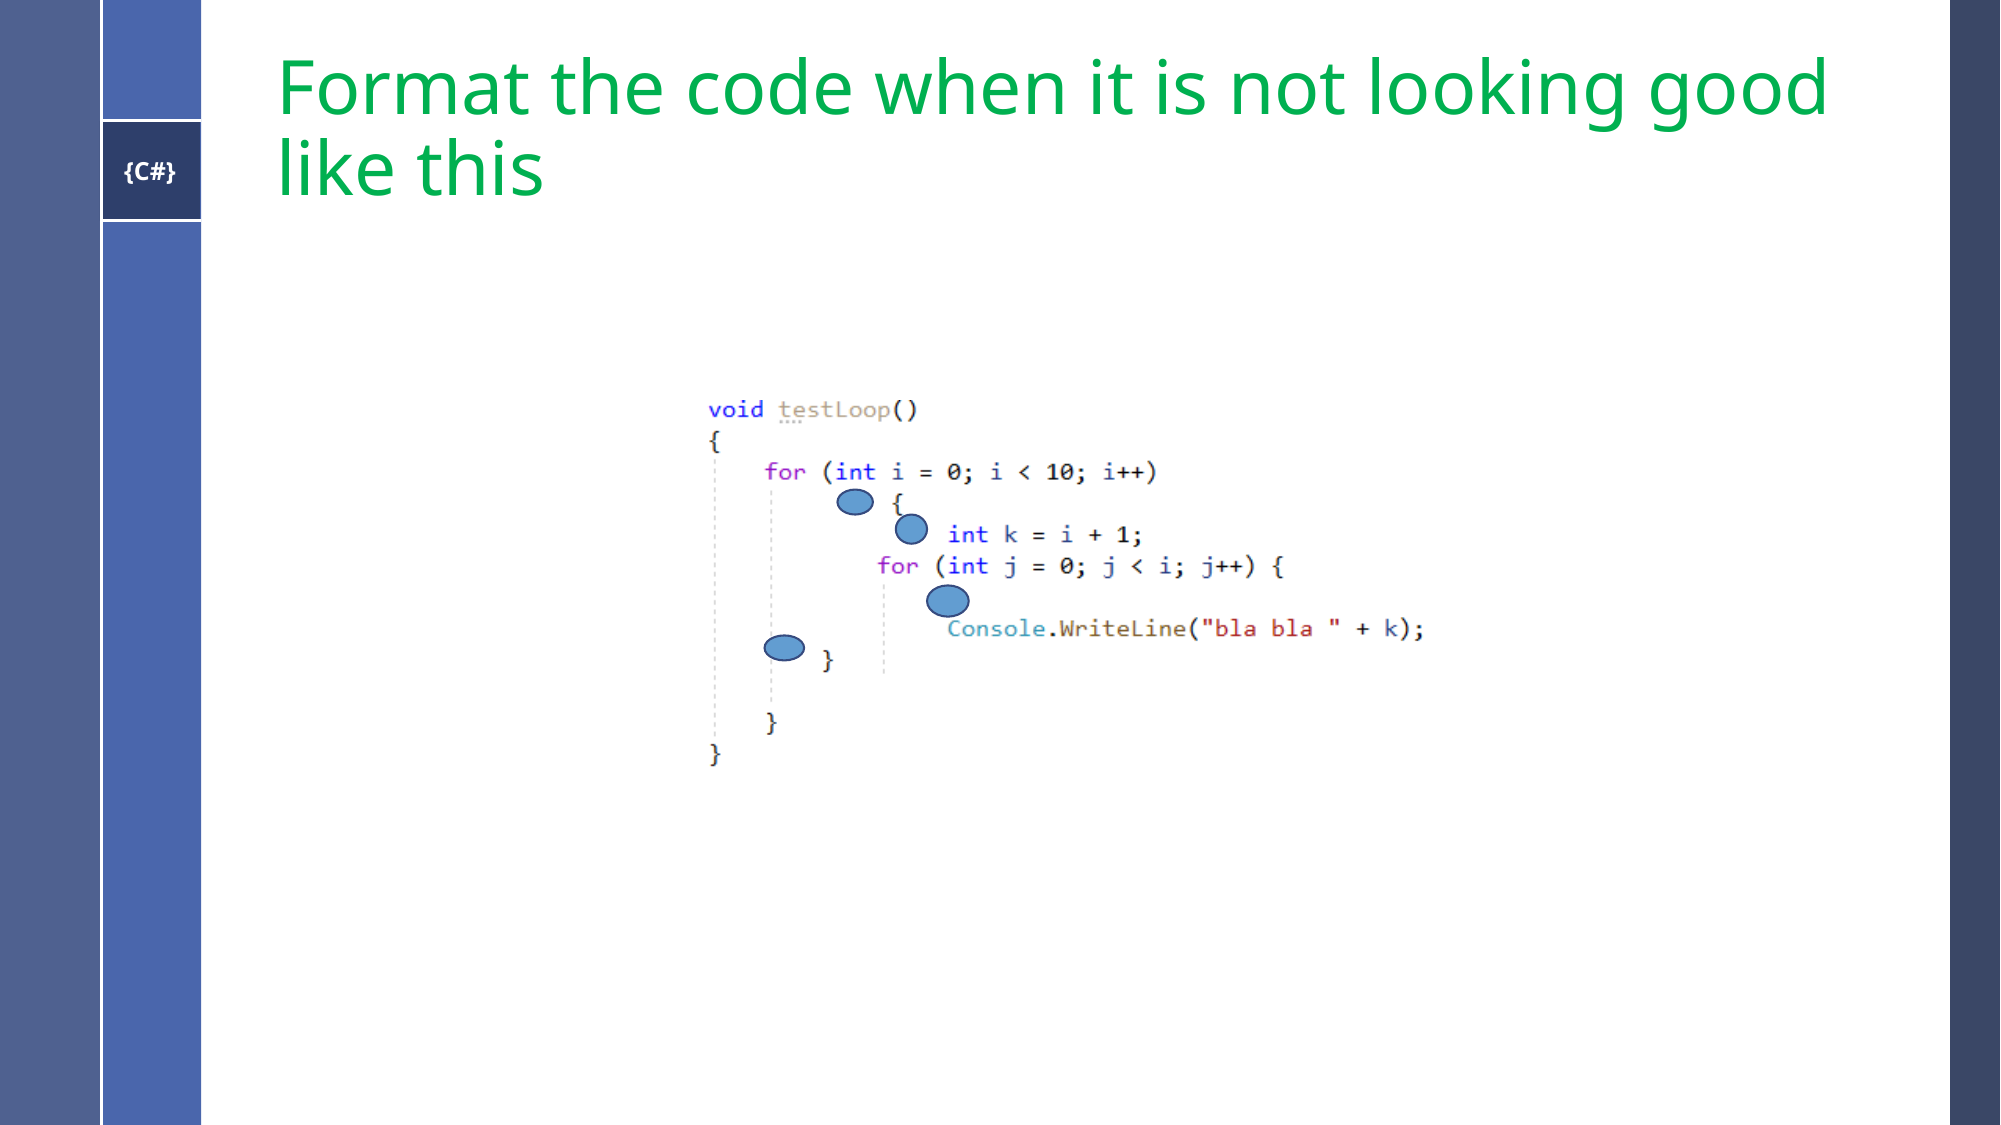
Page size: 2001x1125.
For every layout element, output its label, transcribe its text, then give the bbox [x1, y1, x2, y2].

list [694, 400, 1442, 771]
title Format the code when it is not looking good like this [261, 29, 1867, 233]
